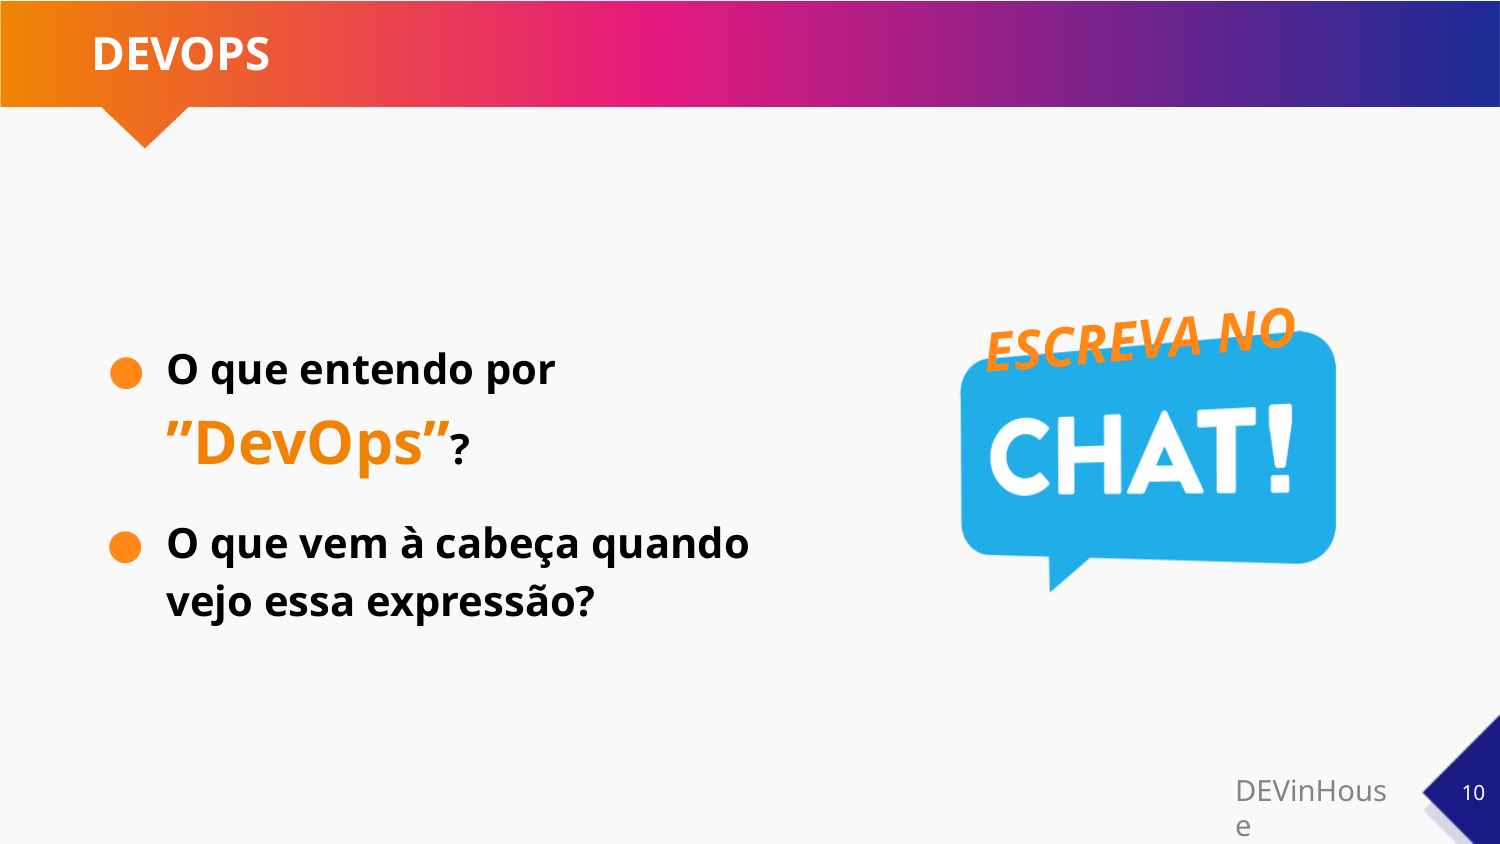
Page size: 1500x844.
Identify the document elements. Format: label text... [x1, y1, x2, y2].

picture [934, 308, 1364, 608]
text_box ESCREVA NO [885, 214, 1404, 428]
picture [1417, 712, 1500, 844]
title O que entendo por ”DevOps”? O que vem à cabeça quando vejo essa expressão? [76, 221, 1418, 739]
slide_number ‹#› [1446, 771, 1500, 817]
picture [0, 0, 1500, 168]
title DEVOPS [76, 0, 1424, 105]
